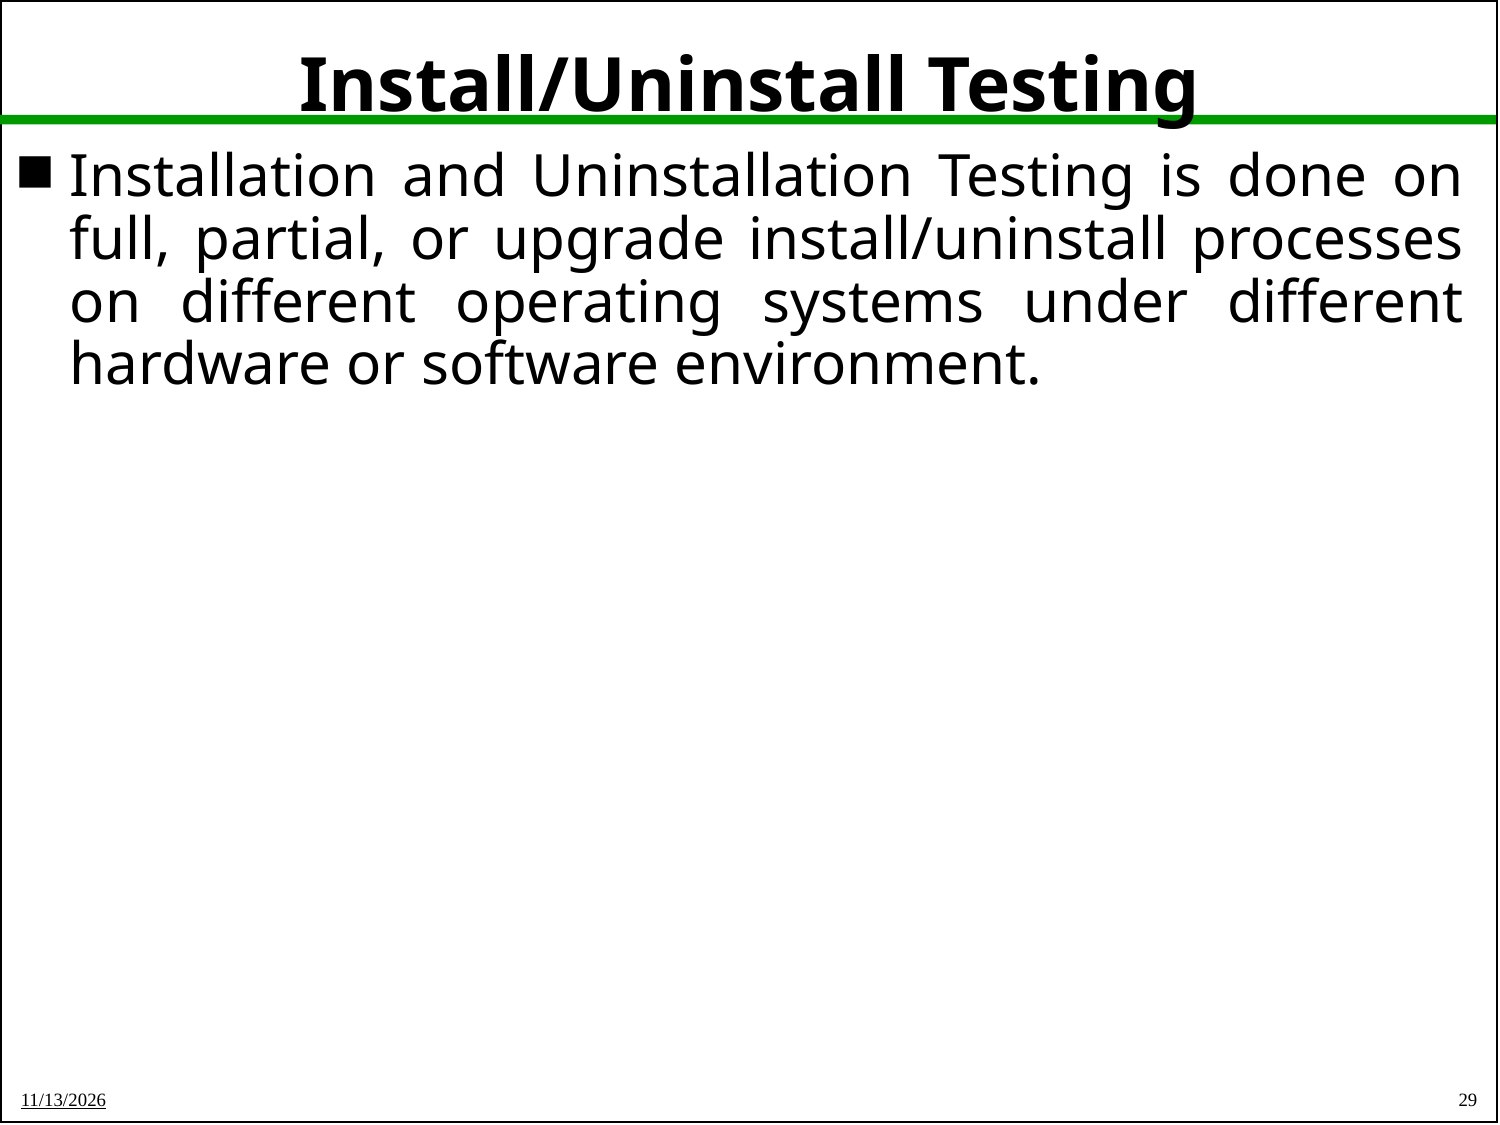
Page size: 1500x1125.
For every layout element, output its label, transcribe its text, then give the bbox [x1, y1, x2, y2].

list Installation and Uninstallation Testing is done on full, partial, or upgrade install/uninstall processes on different operating systems under different hardware or software environment. [7, 138, 1479, 1045]
title Install/Uninstall Testing [7, 15, 1493, 159]
slide_number 03-Sep-21 [5, 1077, 637, 1119]
slide_number 29 [1179, 1074, 1493, 1119]
